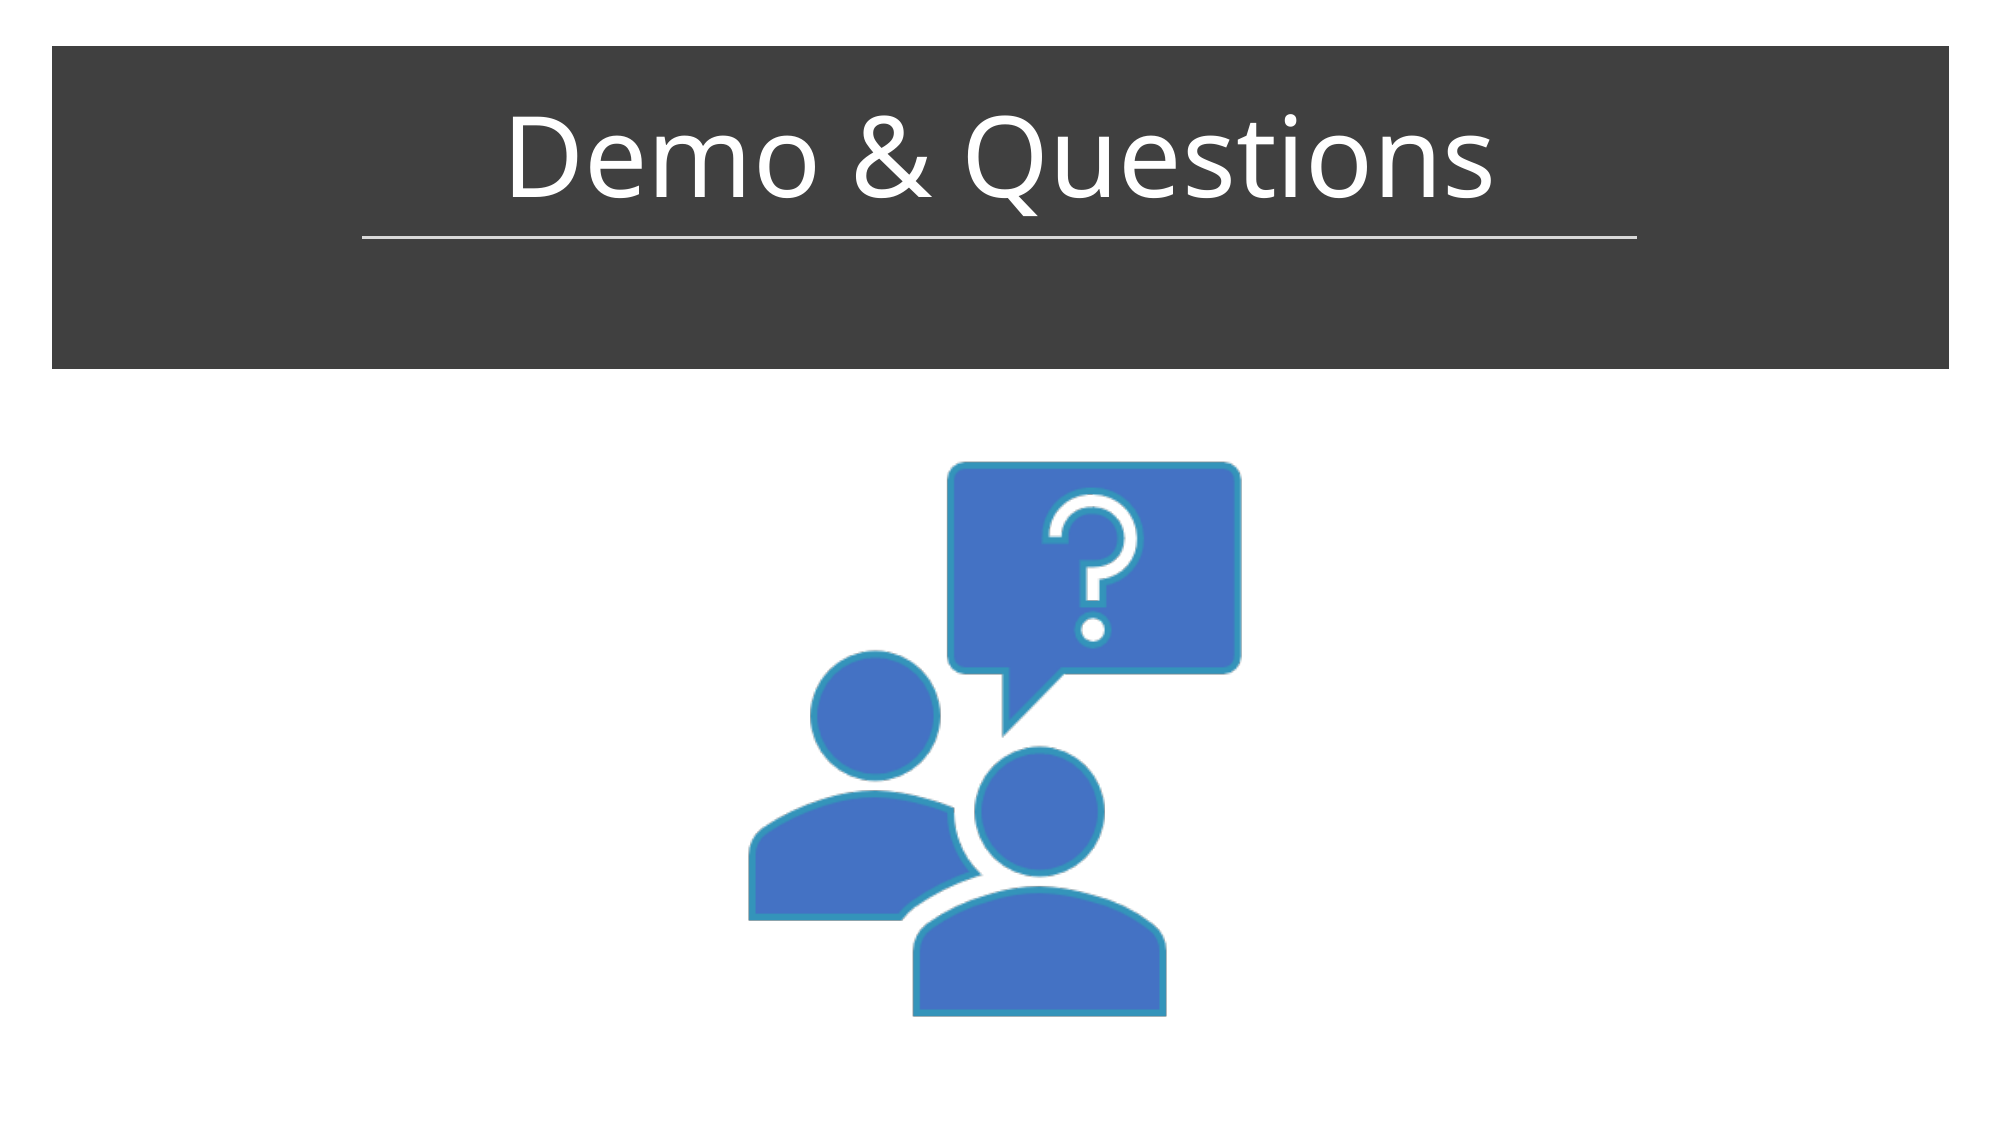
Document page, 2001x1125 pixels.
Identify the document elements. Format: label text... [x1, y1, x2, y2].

text_box [61, 55, 1939, 360]
picture [667, 411, 1324, 1068]
title Demo & Questions [86, 76, 1914, 230]
